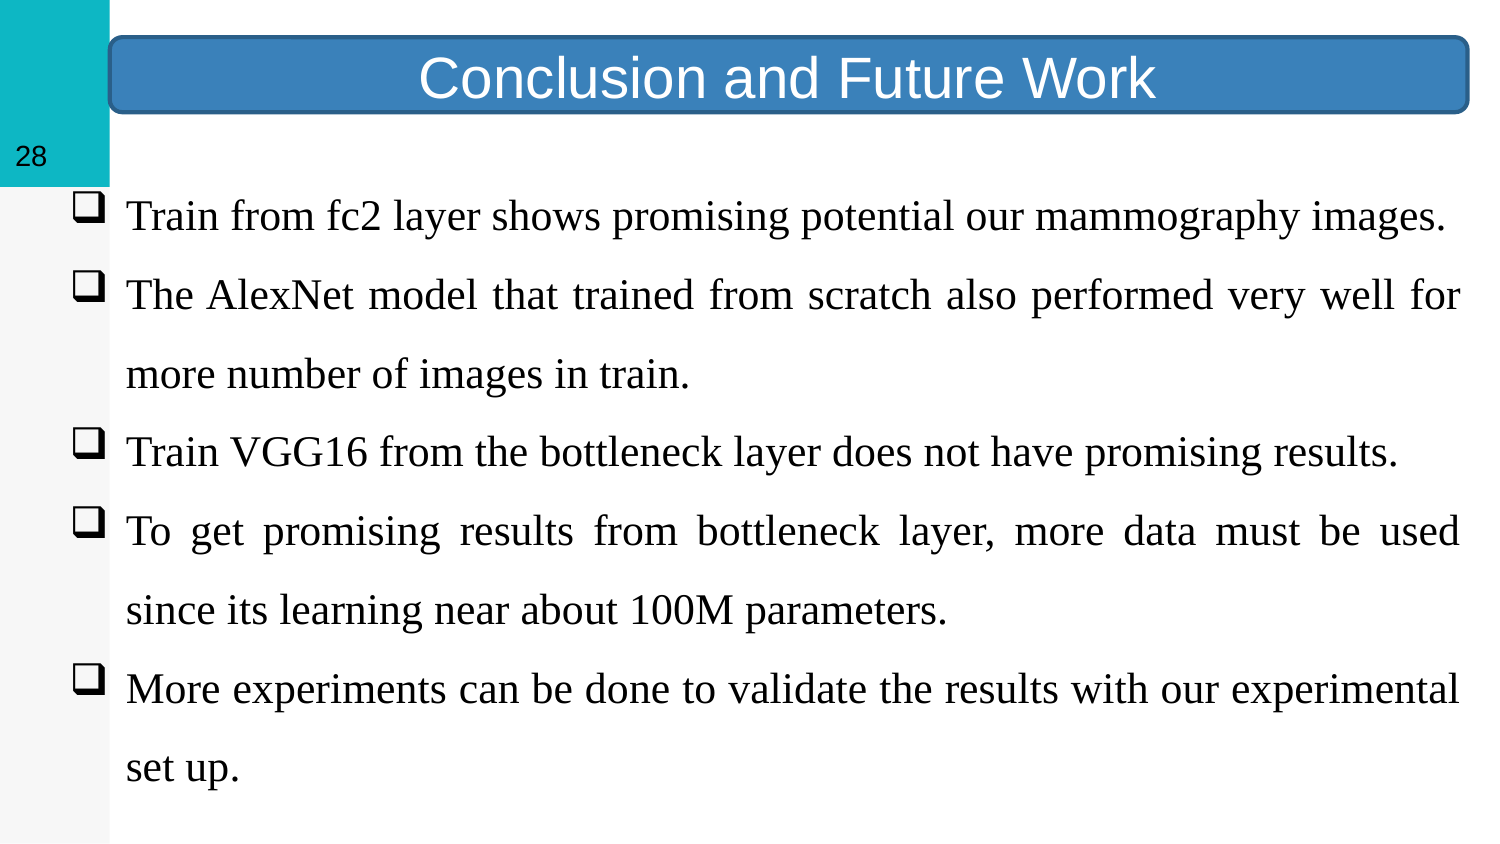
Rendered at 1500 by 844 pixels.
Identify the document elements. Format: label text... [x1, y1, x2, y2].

text_box Conclusion and Future Work [107, 35, 1470, 115]
slide_number 28 [0, 0, 110, 187]
text_box Train from fc2 layer shows promising potential our mammography images. The AlexNet model that trained from scratch also performed very well for more number of images in train. Train VGG16 from the bottleneck layer does not have promising results. To get promising results from bottleneck layer, more data must be used since its learning near about 100M parameters. More experiments can be done to validate the results with our experimental set up. [54, 153, 1477, 798]
